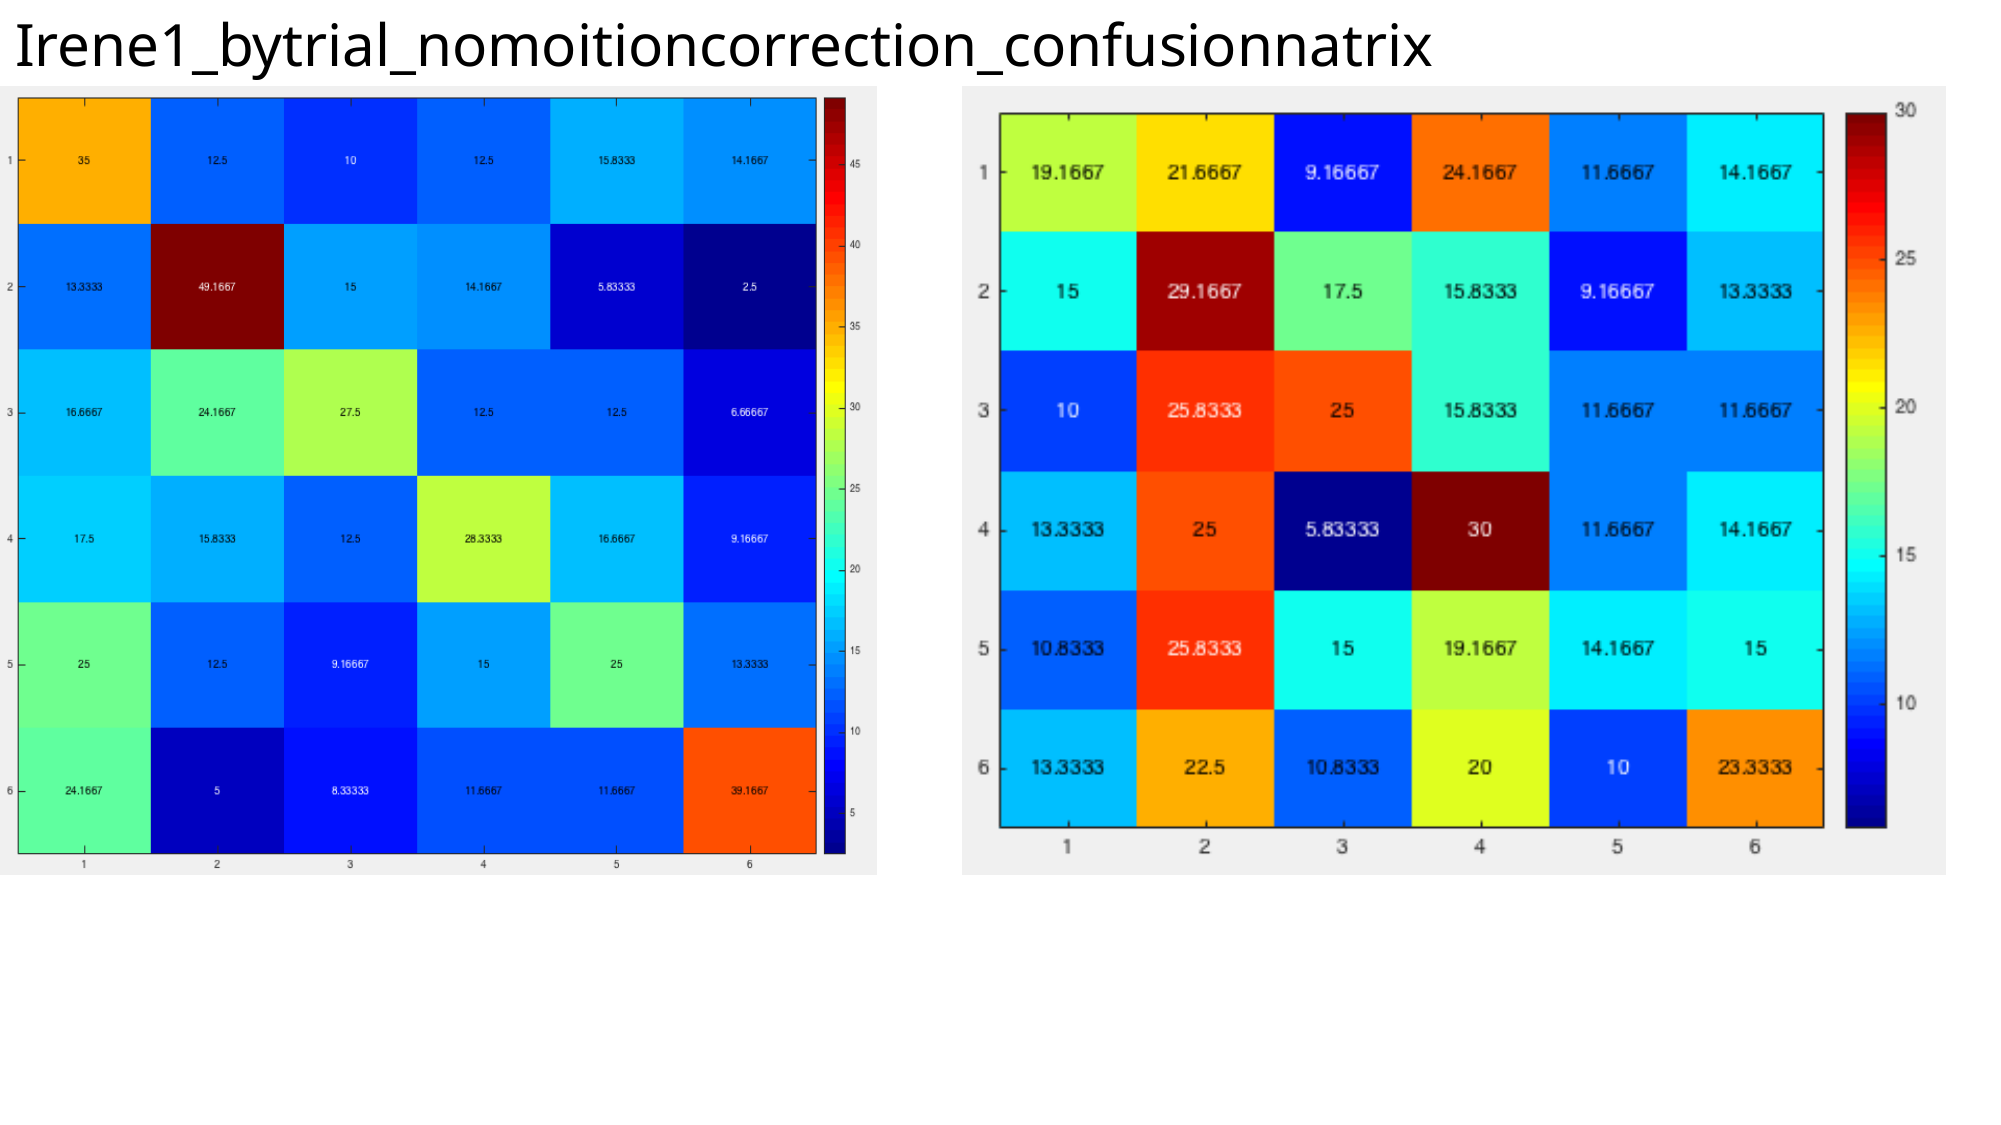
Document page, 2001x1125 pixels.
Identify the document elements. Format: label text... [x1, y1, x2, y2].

picture [0, 86, 877, 875]
title Irene1_bytrial_nomoitioncorrection_confusionnatrix [0, 0, 2000, 87]
picture [962, 86, 1946, 875]
